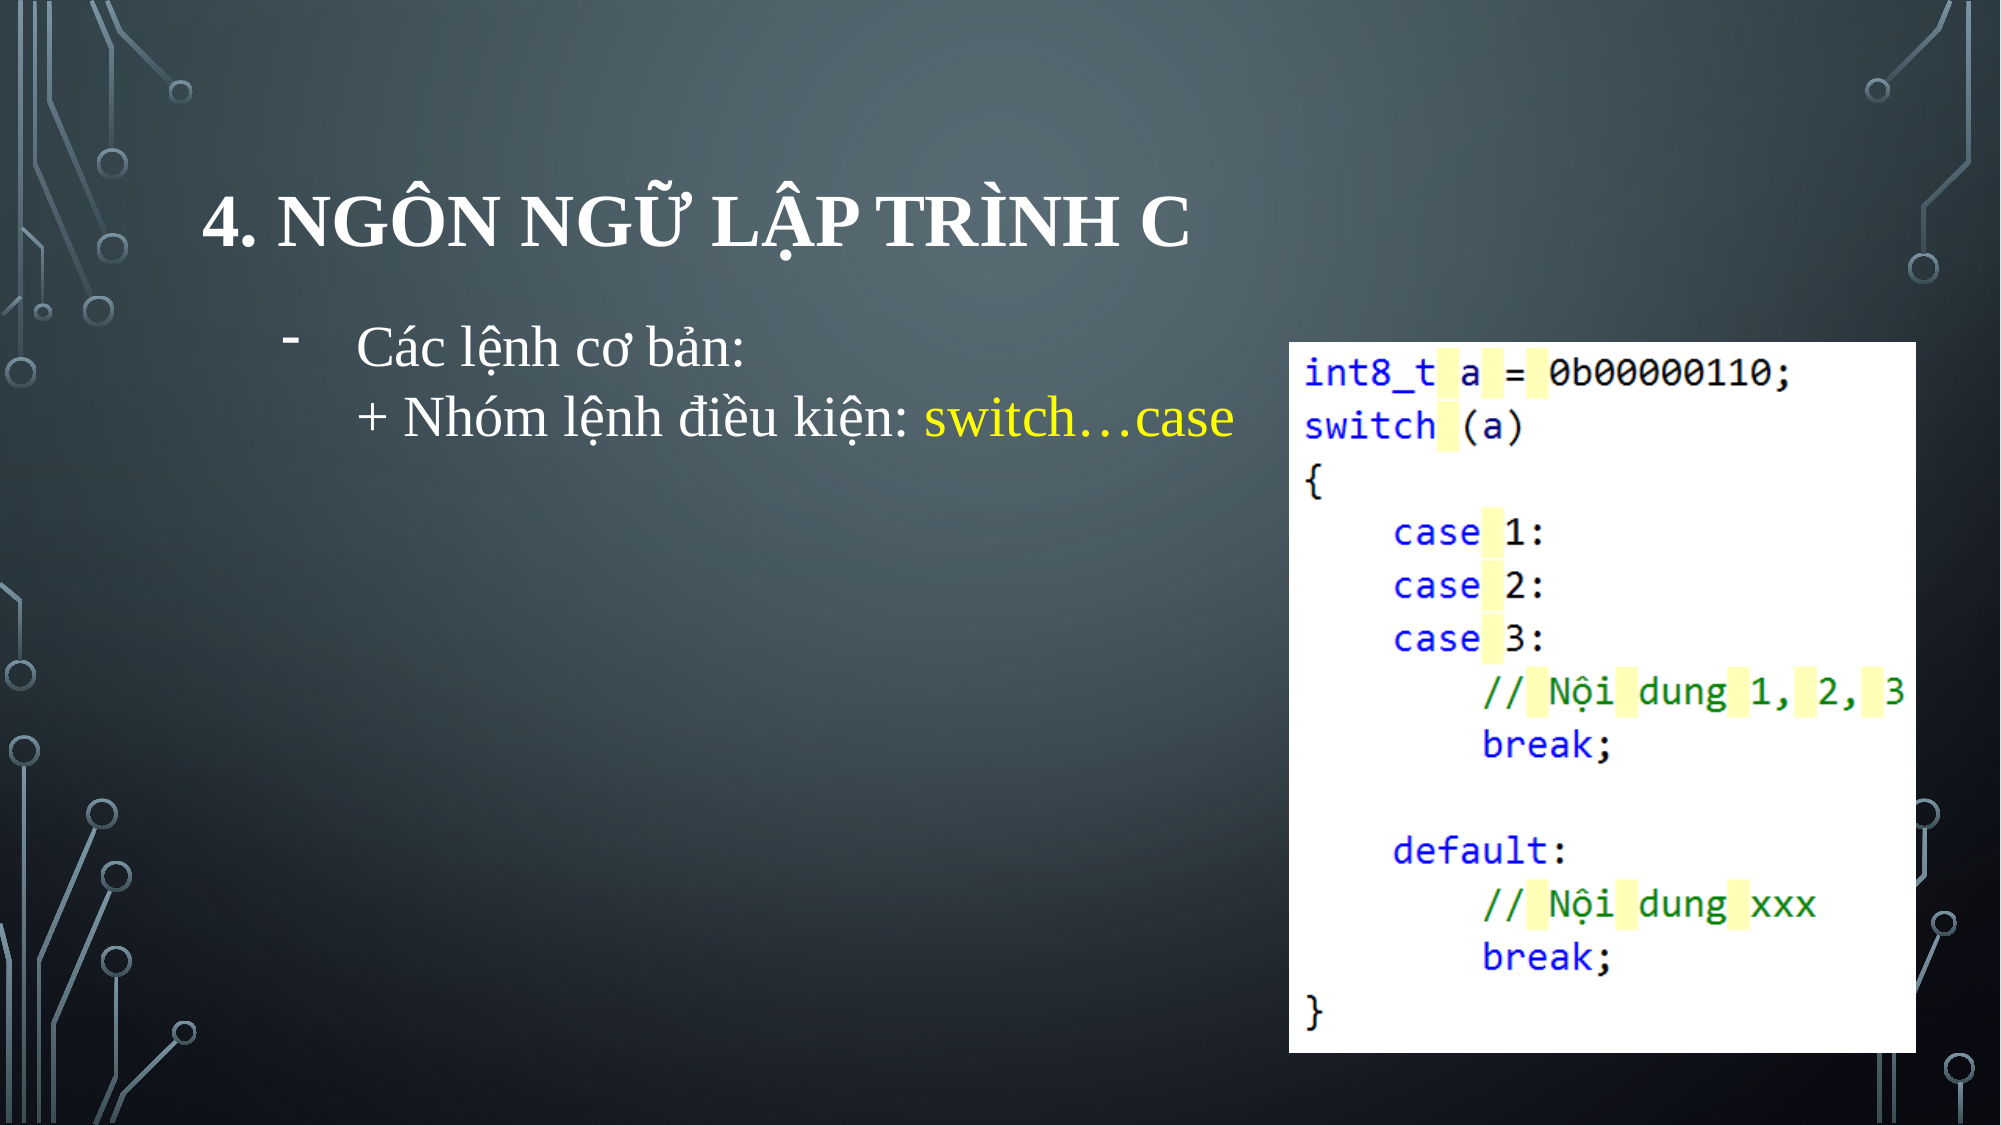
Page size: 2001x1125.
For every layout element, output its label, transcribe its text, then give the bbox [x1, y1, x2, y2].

picture [1288, 341, 1916, 1054]
text_box Các lệnh cơ bản: + Nhóm lệnh điều kiện: switch…case [266, 301, 1251, 456]
title 4. NGÔN NGỮ LẬP TRÌNH C [187, 101, 1813, 344]
